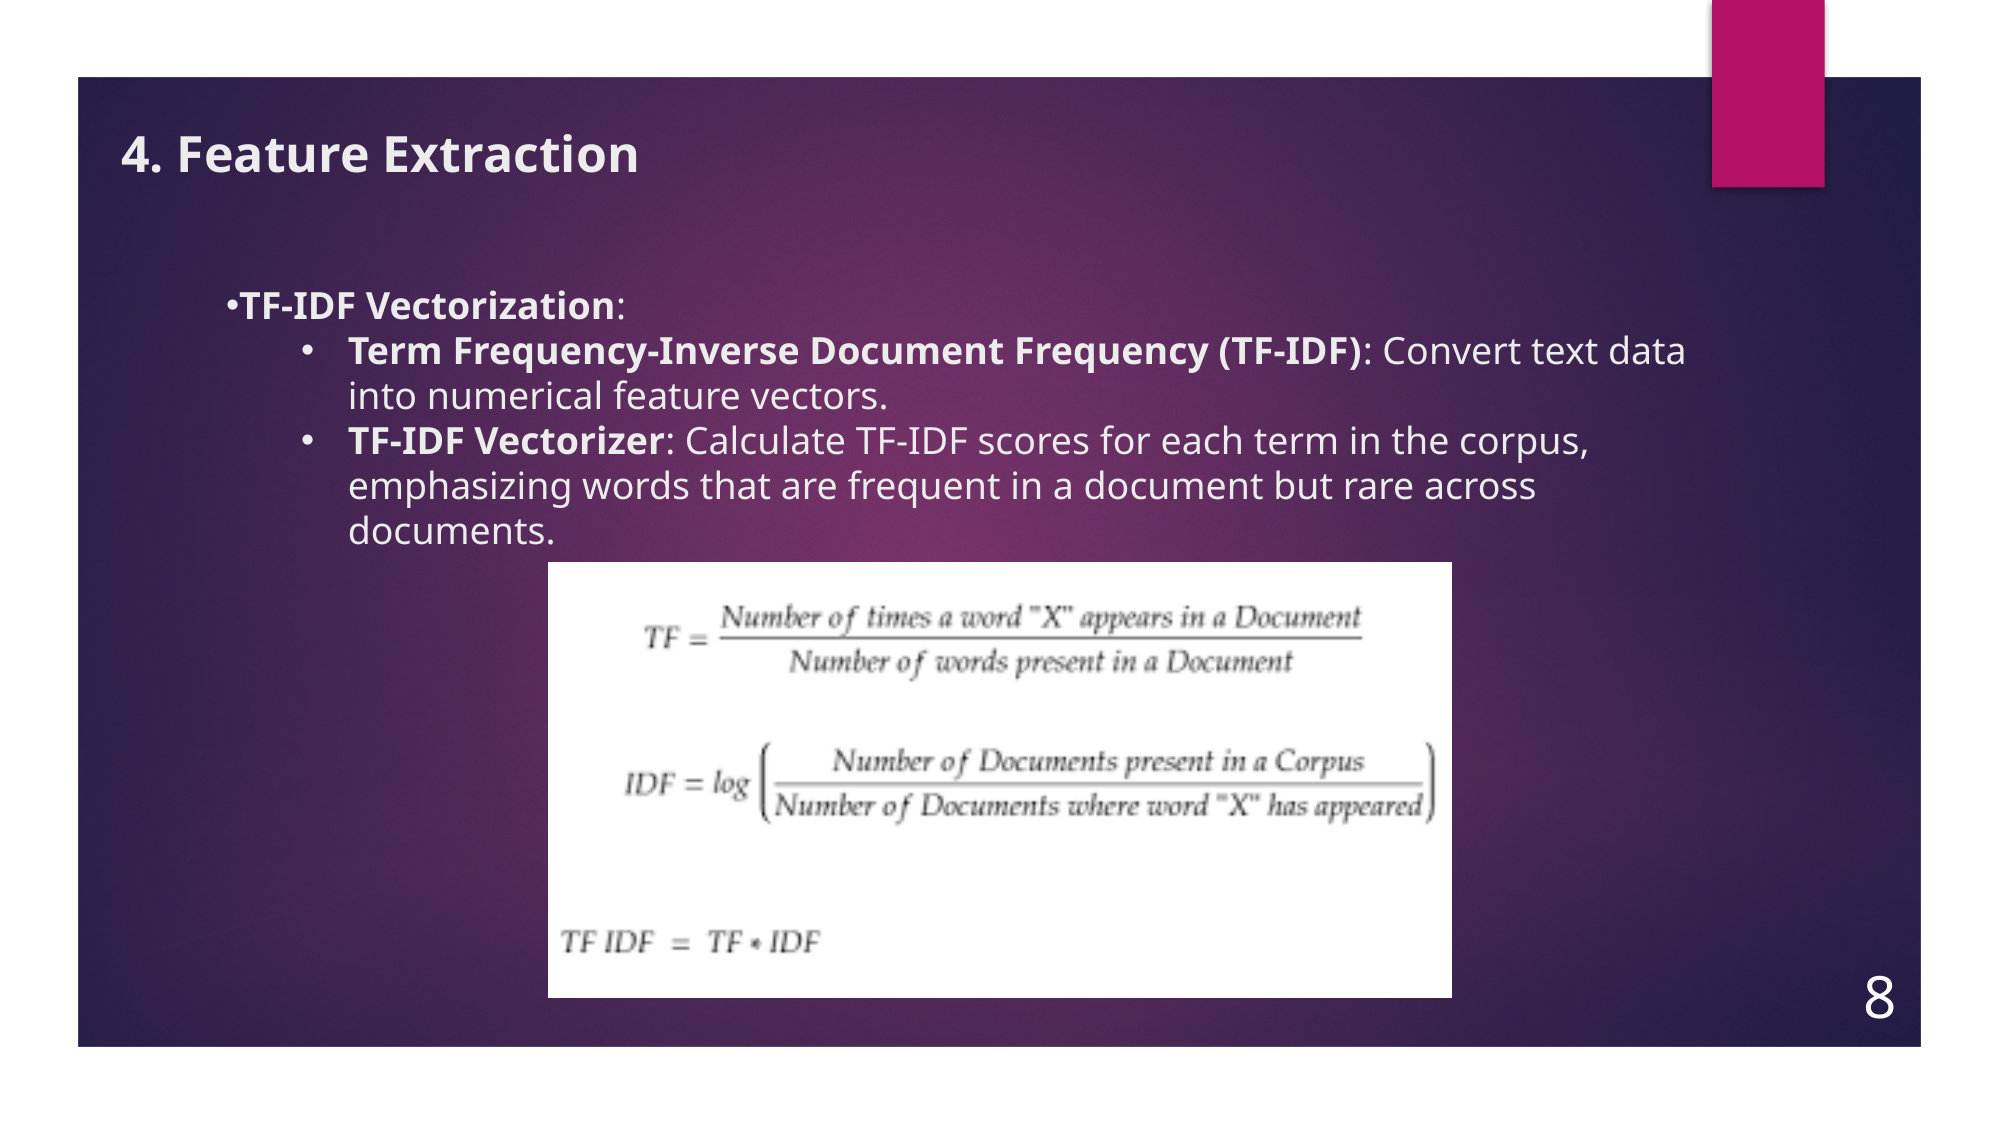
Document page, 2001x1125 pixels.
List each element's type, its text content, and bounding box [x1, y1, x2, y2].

text_box TF-IDF Vectorization: Term Frequency-Inverse Document Frequency (TF-IDF): Convert text data into numerical feature vectors. TF-IDF Vectorizer: Calculate TF-IDF scores for each term in the corpus, emphasizing words that are frequent in a document but rare across documents. [211, 274, 1706, 560]
text_box 4. Feature Extraction [106, 114, 1107, 190]
picture [548, 562, 1452, 998]
slide_number 8 [1811, 921, 1949, 1047]
